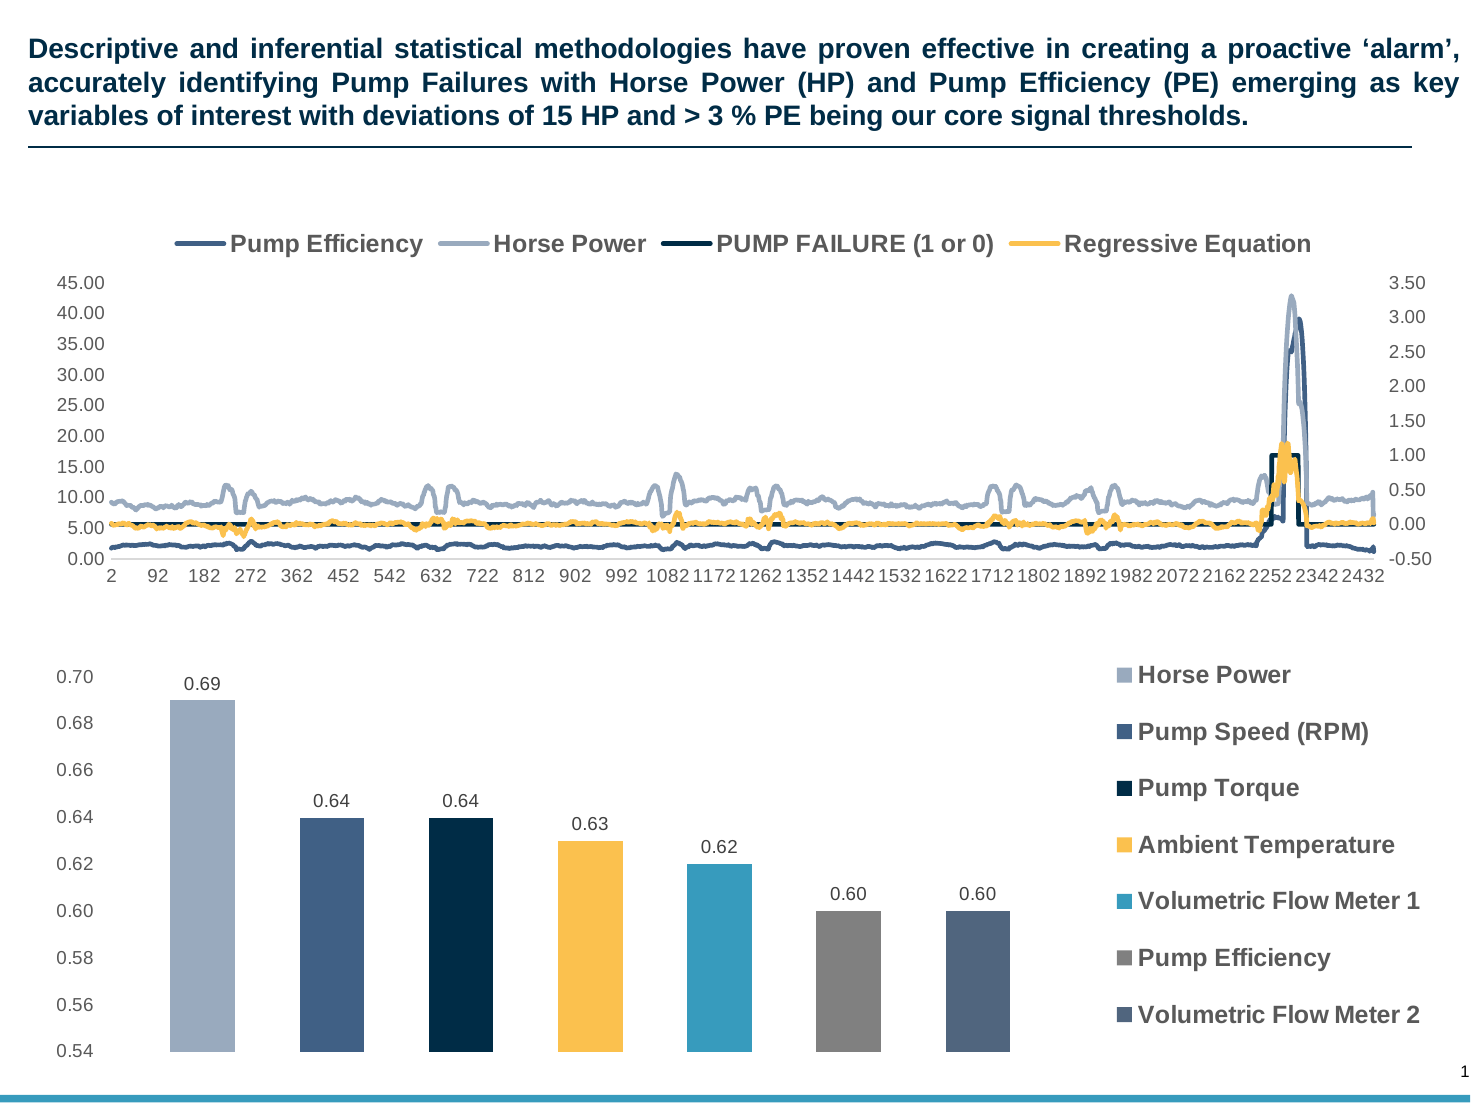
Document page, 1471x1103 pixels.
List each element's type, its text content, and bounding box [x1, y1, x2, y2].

title Descriptive and inferential statistical methodologies have proven effective in creating a proactive ‘alarm’, accurately identifying Pump Failures with Horse Power (HP) and Pump Efficiency (PE) emerging as key variables of interest with deviations of 15 HP and > 3 % PE being our core signal thresholds. [28, 30, 1462, 133]
chart [27, 146, 1462, 1073]
